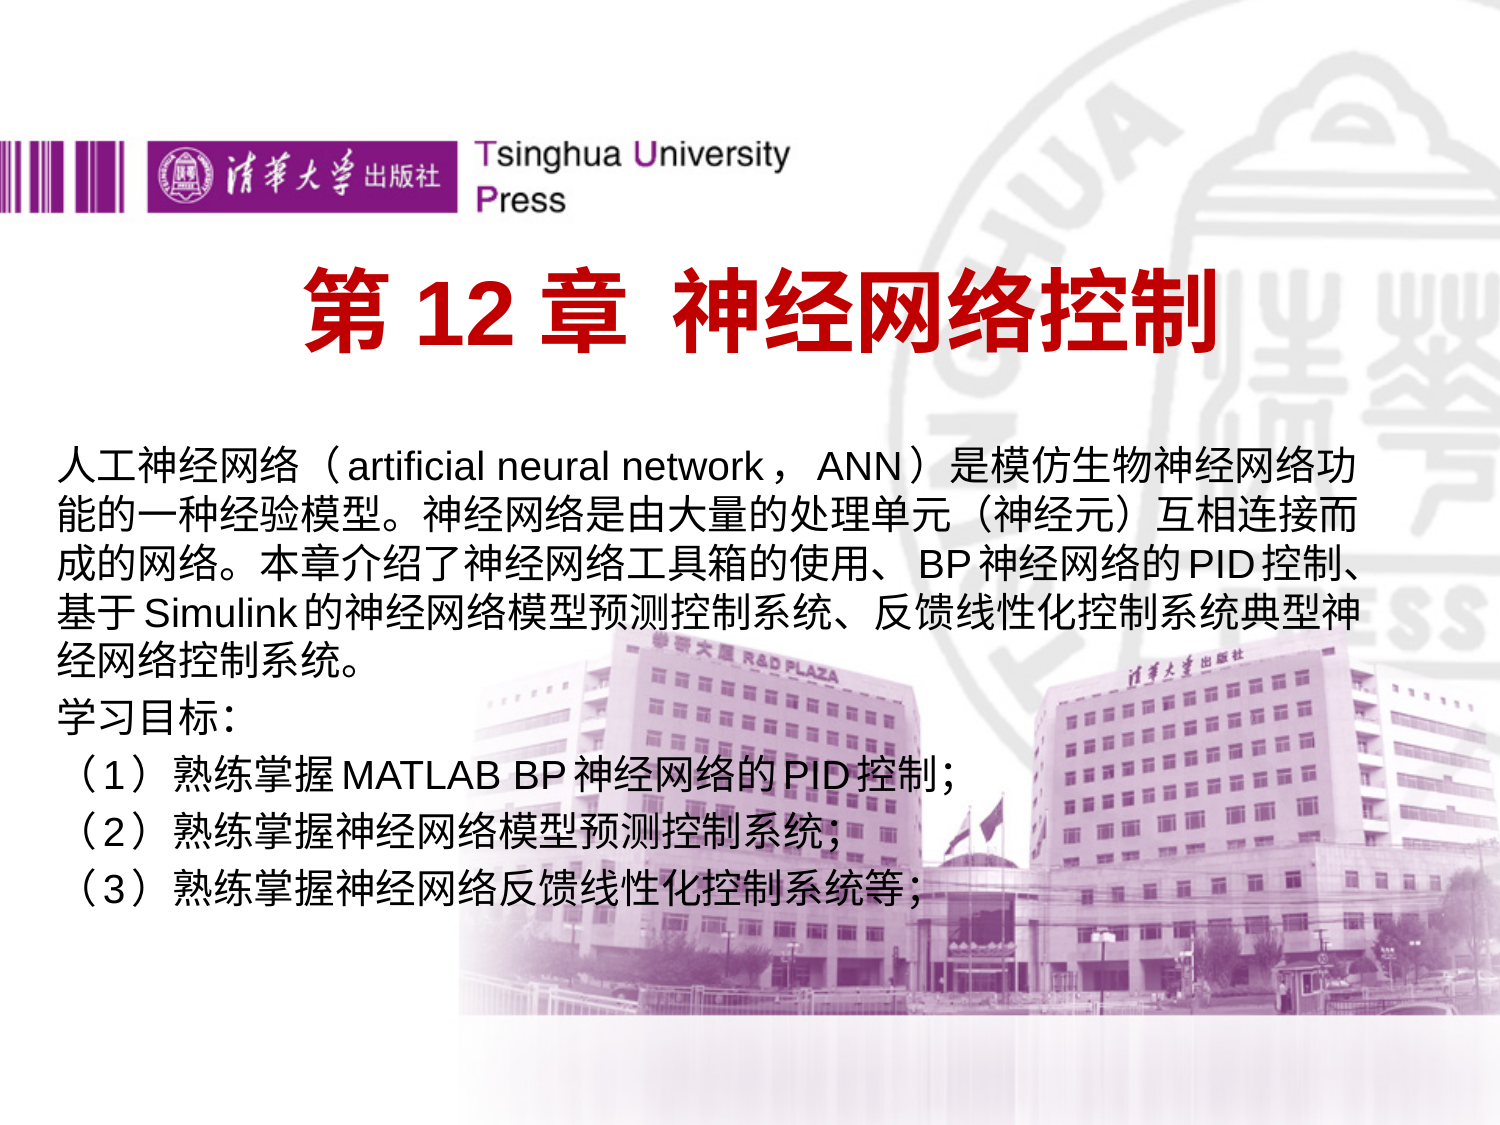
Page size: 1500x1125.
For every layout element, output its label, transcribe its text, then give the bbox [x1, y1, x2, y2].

title 第12章 神经网络控制 [123, 243, 1400, 432]
subtitle 人工神经网络（artificial neural network，ANN）是模仿生物神经网络功能的一种经验模型。神经网络是由大量的处理单元（神经元）互相连接而成的网络。本章介绍了神经网络工具箱的使用、BP神经网络的PID控制、基于Simulink的神经网络模型预测控制系统、反馈线性化控制系统典型神经网络控制系统。 学习目标： （1）熟练掌握MATLAB BP神经网络的PID控制； （2）熟练掌握神经网络模型预测控制系统； （3）熟练掌握神经网络反馈线性化控制系统等； [41, 432, 1400, 926]
picture [0, 0, 1500, 1125]
